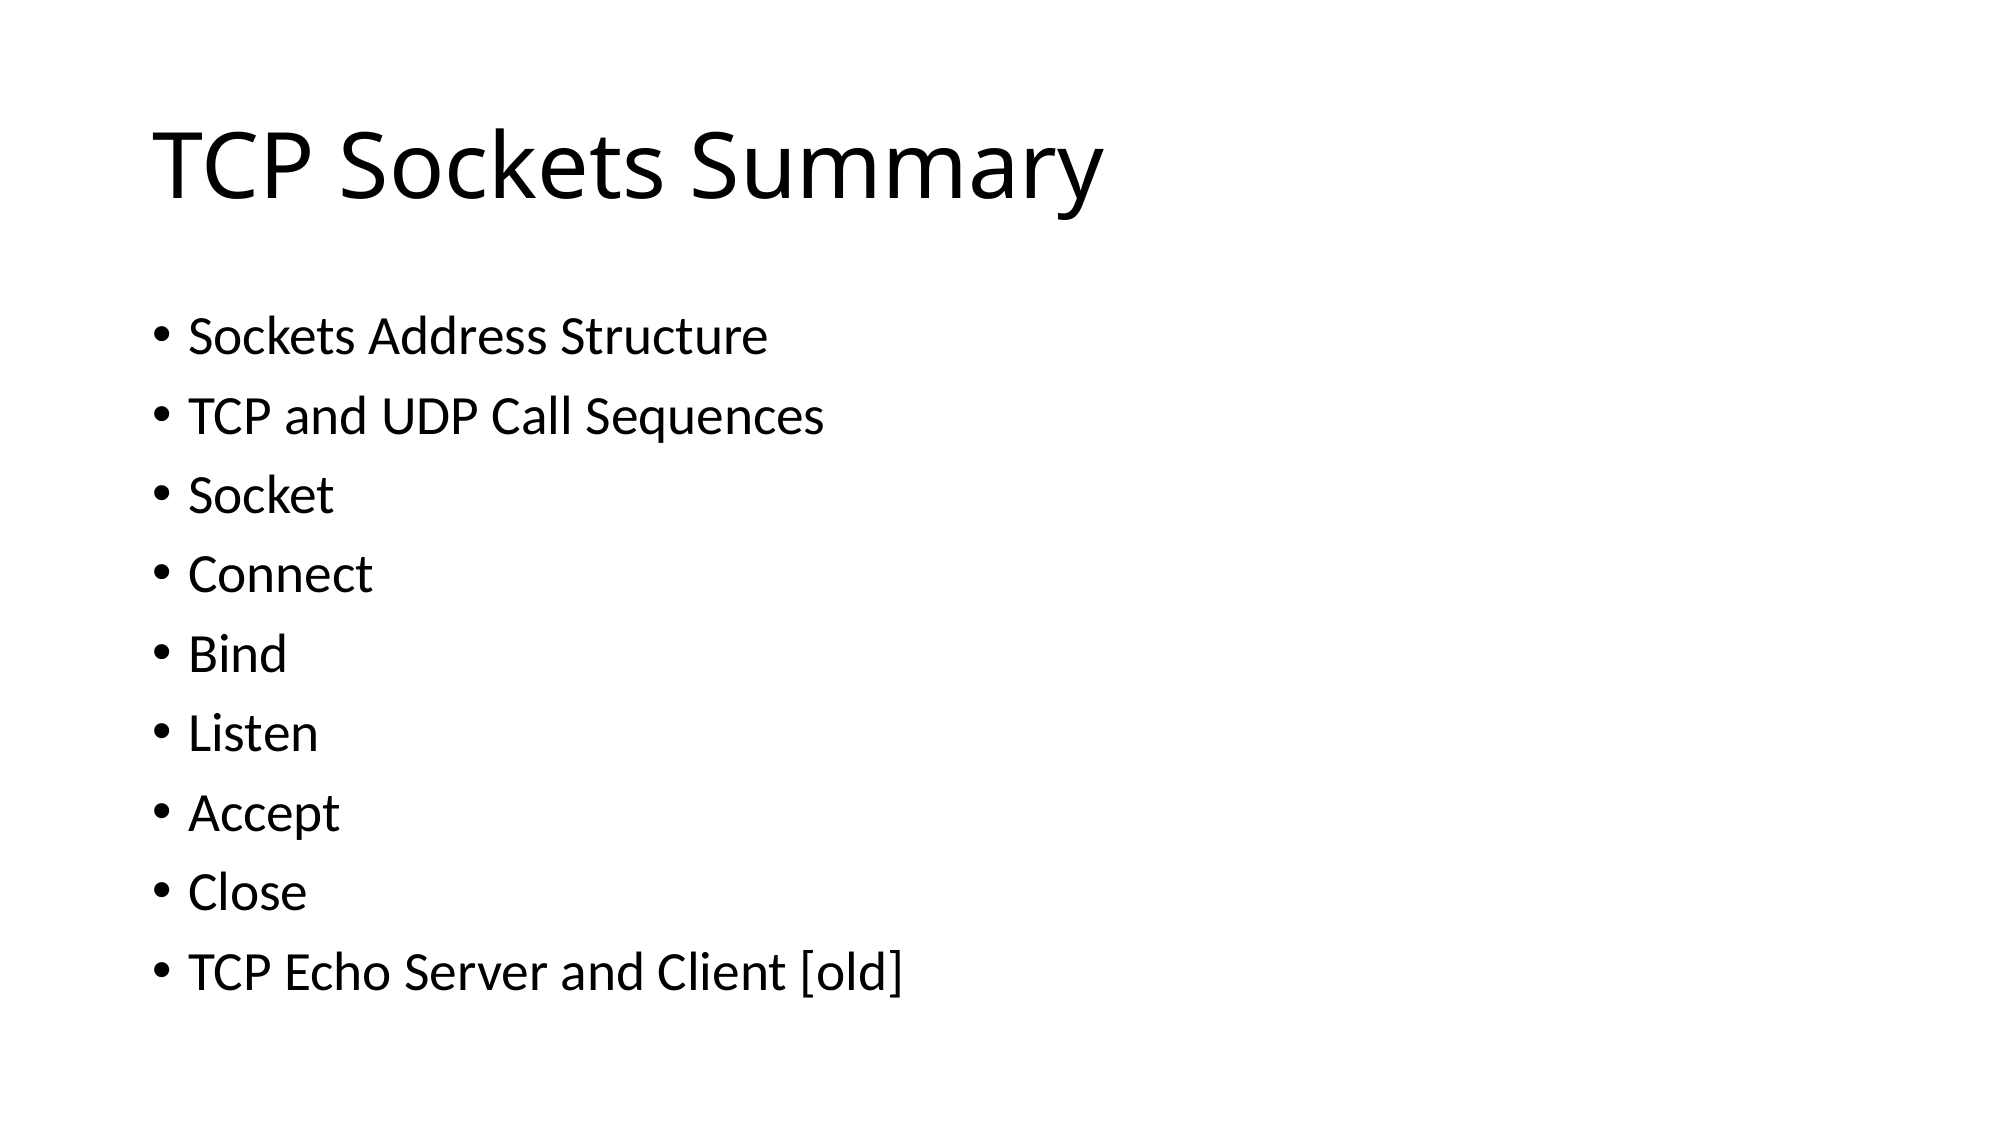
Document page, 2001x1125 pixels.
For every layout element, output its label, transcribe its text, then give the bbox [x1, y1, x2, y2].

list Sockets Address Structure TCP and UDP Call Sequences Socket Connect Bind Listen Accept Close TCP Echo Server and Client [old] [137, 299, 1863, 1014]
title TCP Sockets Summary [137, 59, 1863, 278]
